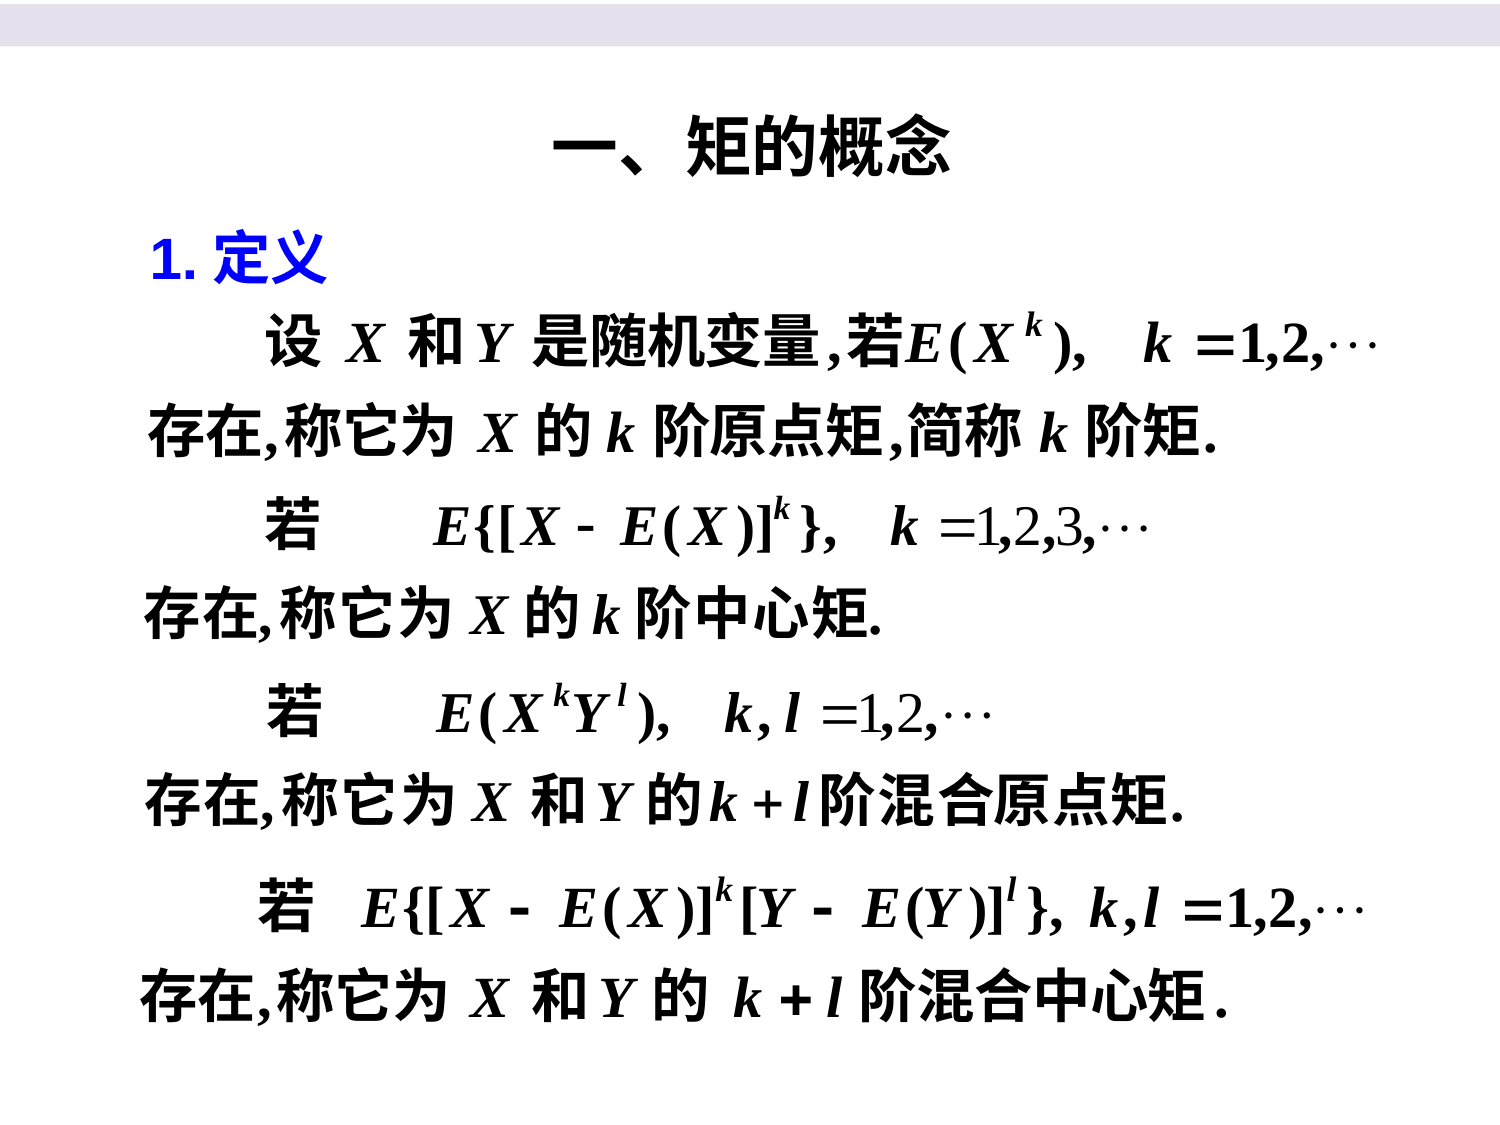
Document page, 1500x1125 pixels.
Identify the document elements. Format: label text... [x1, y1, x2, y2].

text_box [135, 483, 1165, 662]
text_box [144, 302, 1383, 472]
text_box 1.定义 [134, 214, 526, 299]
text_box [137, 670, 1194, 849]
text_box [136, 869, 1371, 1035]
text_box 一、矩的概念 [137, 97, 1367, 192]
